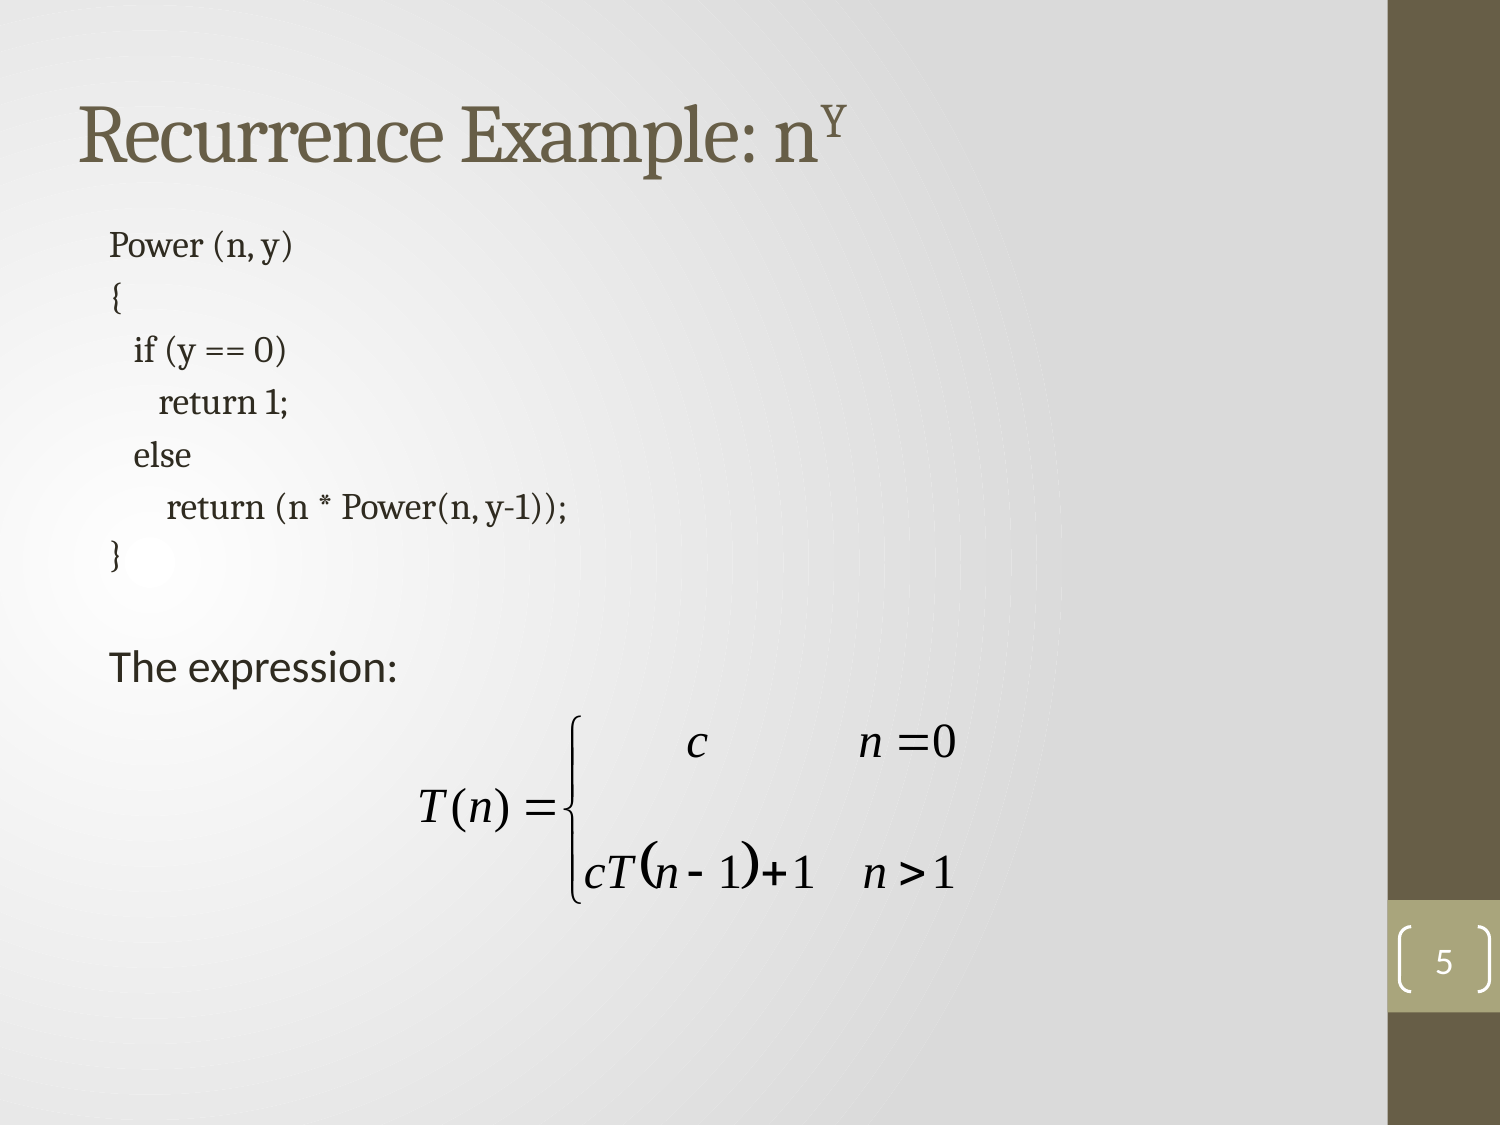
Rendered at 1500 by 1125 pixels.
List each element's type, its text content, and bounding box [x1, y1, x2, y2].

slide_number 5 [1397, 925, 1492, 994]
title Recurrence Example: nY [62, 87, 1413, 172]
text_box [411, 706, 968, 913]
list Power (n, y) { if (y == 0) return 1; else return (n * Power(n, y-1)); } The expression: [75, 212, 1375, 1025]
